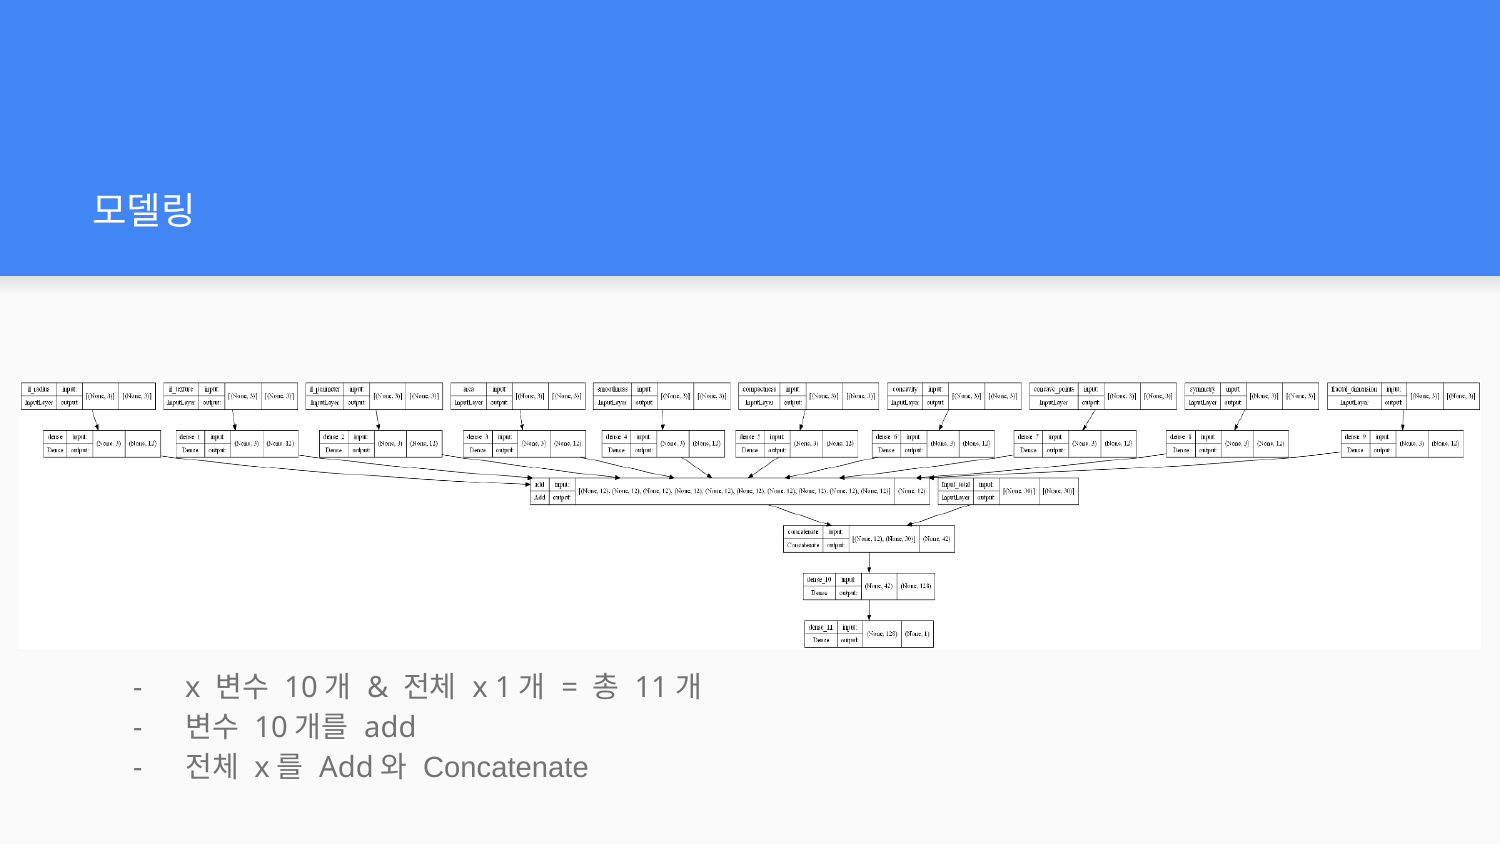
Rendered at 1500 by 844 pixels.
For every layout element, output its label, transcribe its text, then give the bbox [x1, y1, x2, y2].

title 모델링 [77, 121, 1427, 248]
picture [18, 380, 1482, 649]
list x 변수 10개 & 전체 x 1개 = 총 11개 변수 10개를 add 전체 x를 Add와 Concatenate [95, 656, 1317, 815]
